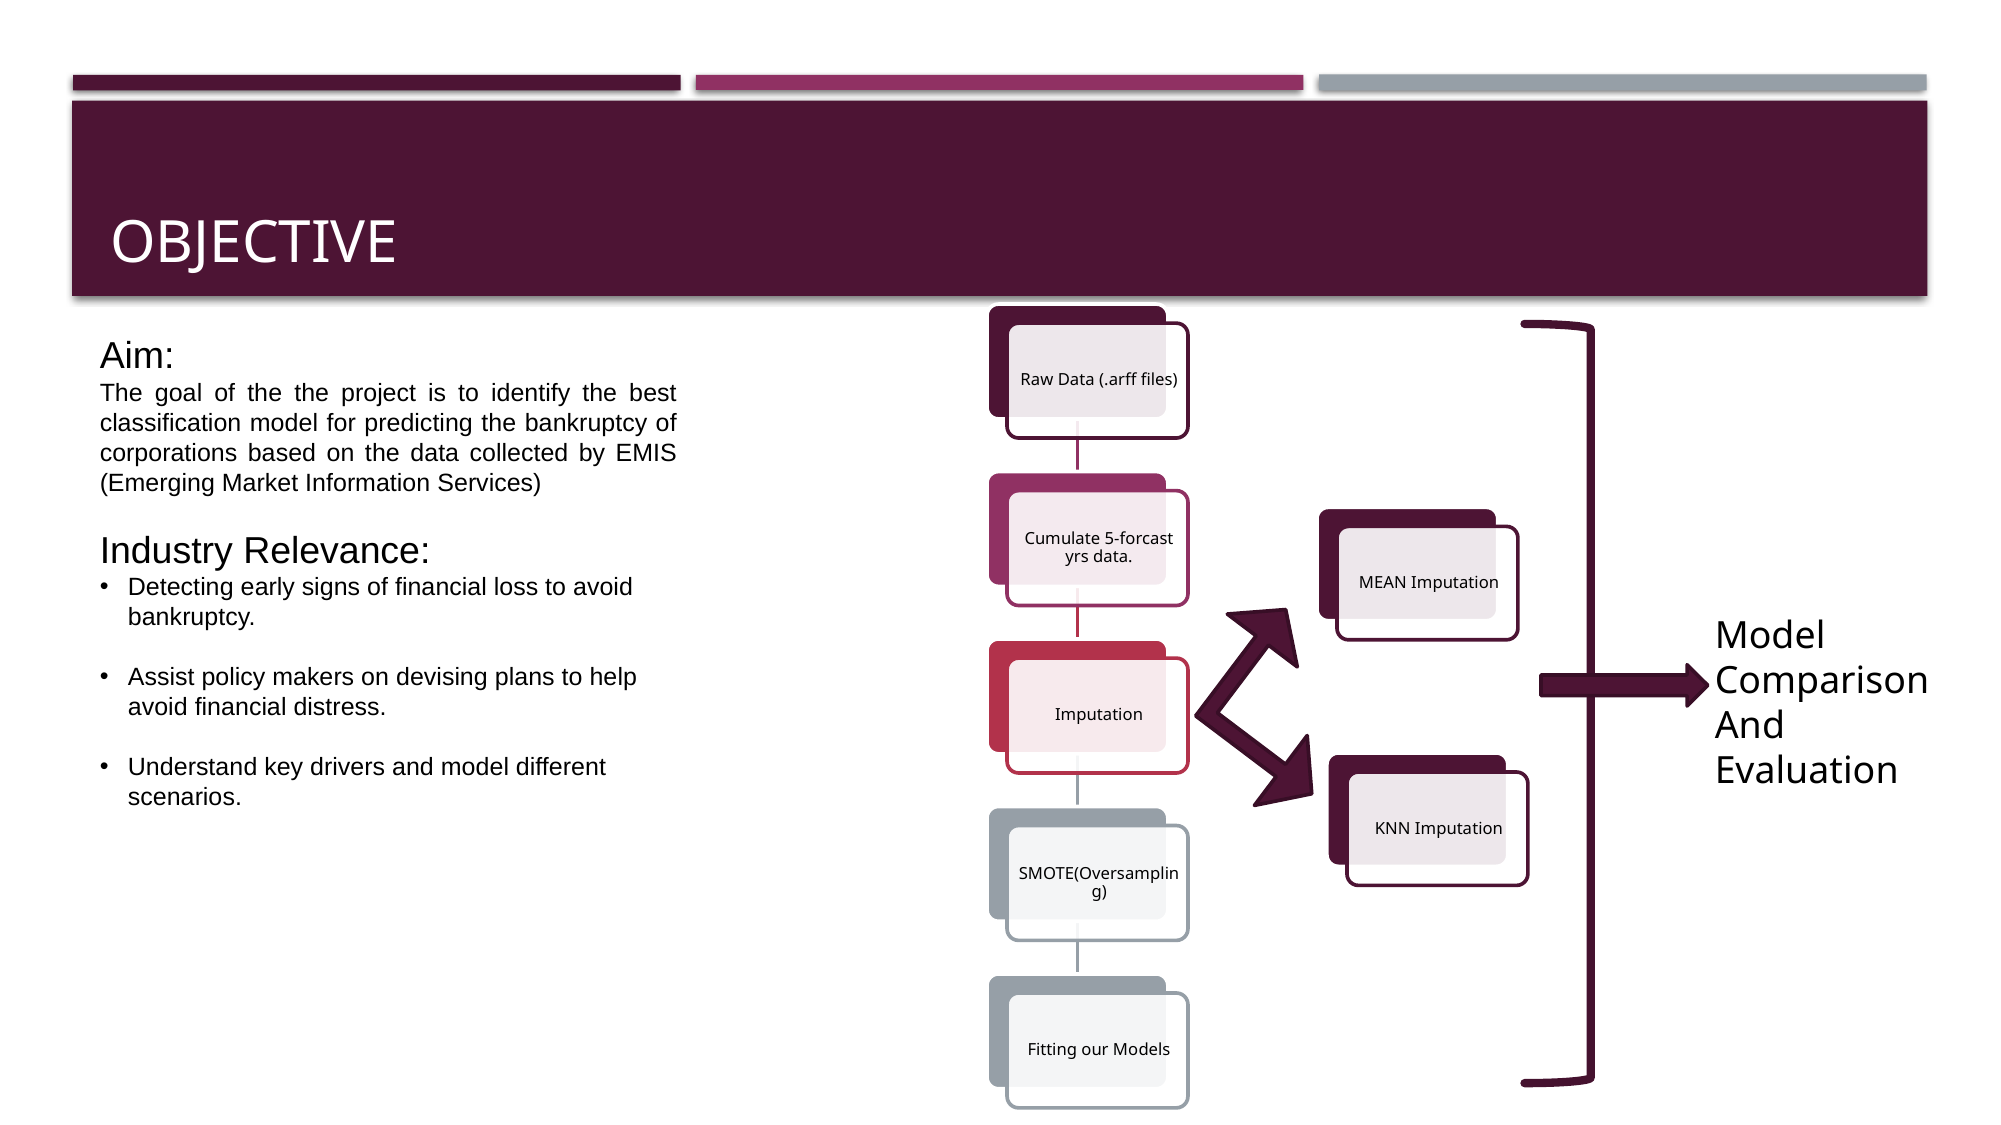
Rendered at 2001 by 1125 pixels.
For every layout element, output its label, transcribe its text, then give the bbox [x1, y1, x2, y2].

text_box Model Comparison And Evaluation [1731, 604, 1953, 799]
title OBJECTIVE [95, 115, 1905, 282]
text_box Aim: The goal of the the project is to identify the best classification model for predicting the bankruptcy of corporations based on the data collected by EMIS (Emerging Market Information Services) Industry Relevance: Detecting early signs of financial loss to avoid bankruptcy. Assist policy makers on devising plans to help avoid financial distress. Understand key drivers and model different scenarios. [84, 323, 693, 848]
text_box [892, 303, 1725, 1109]
